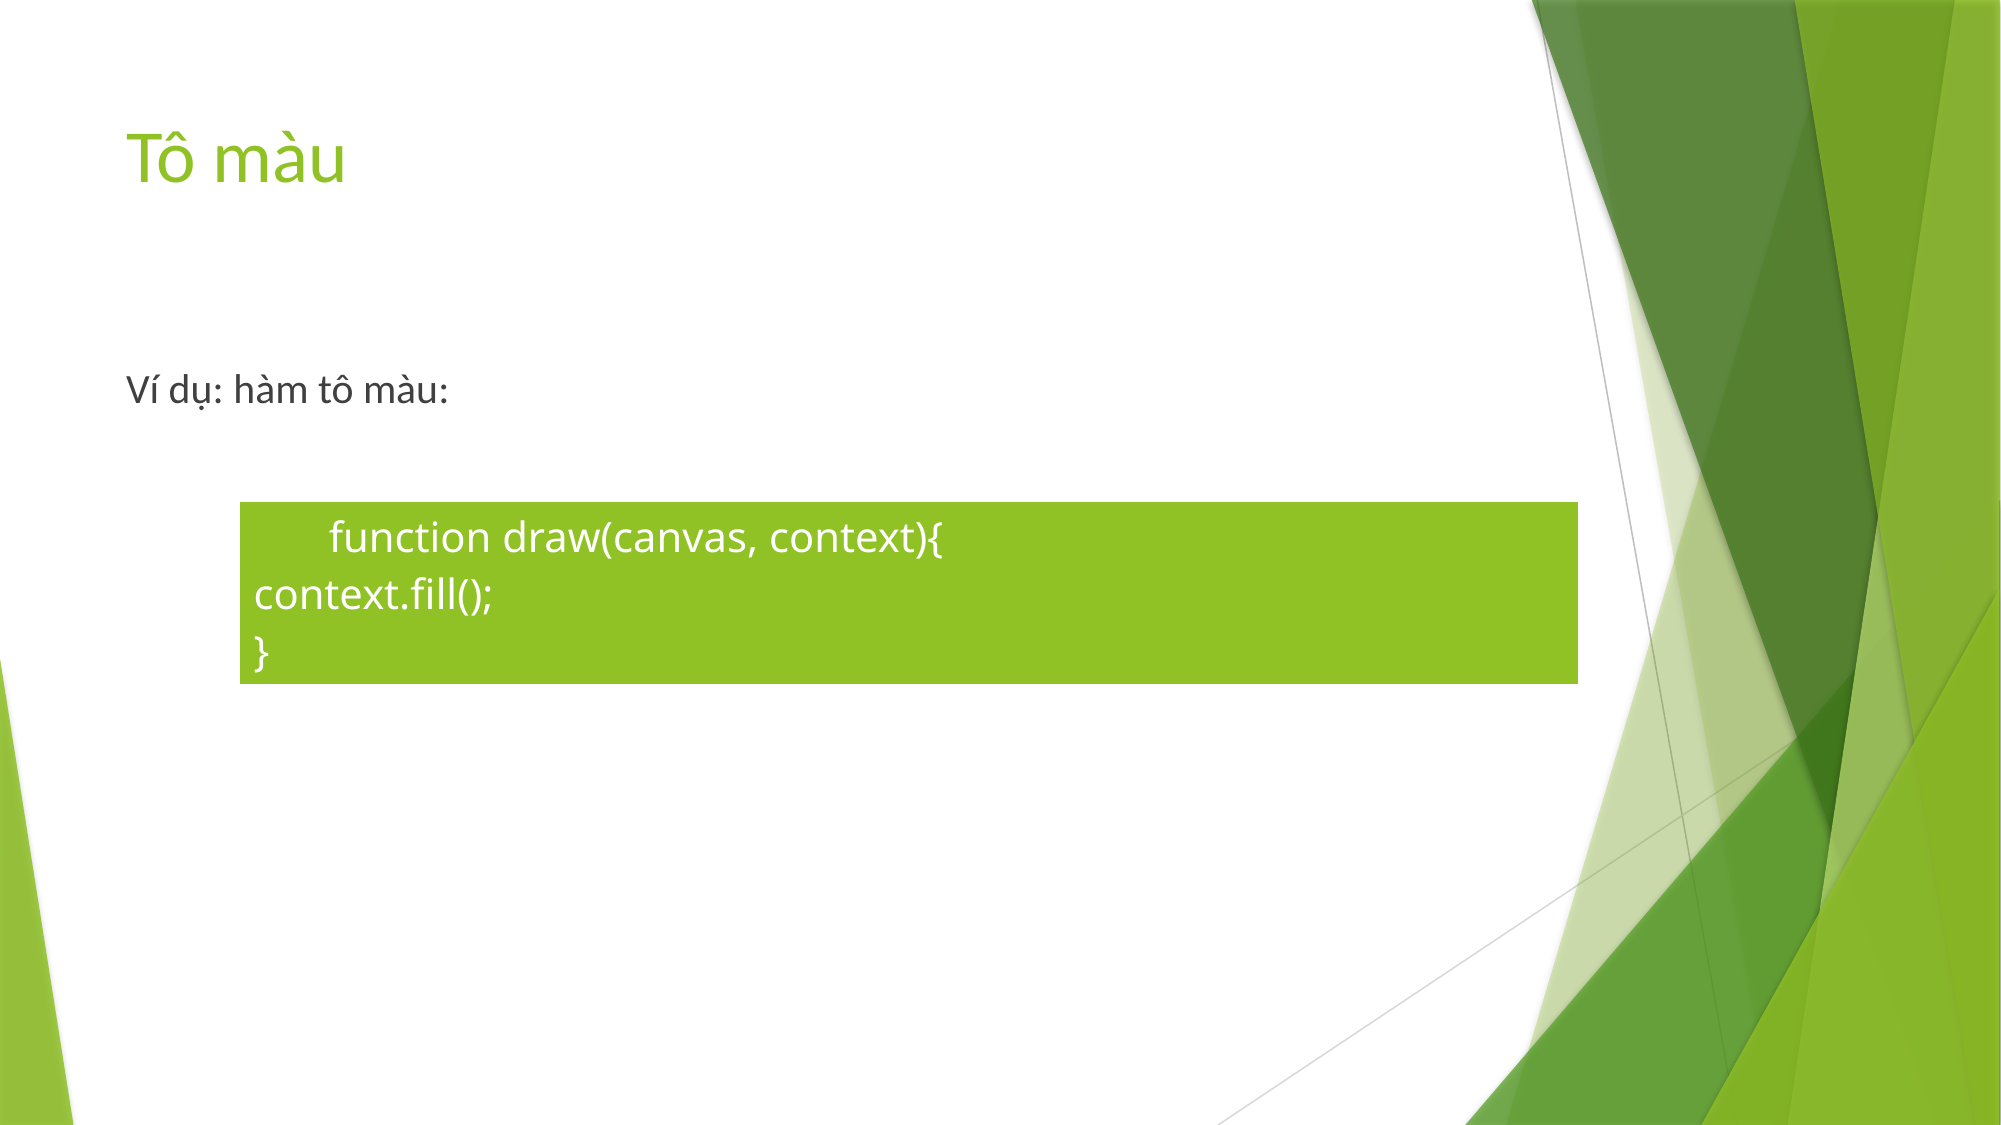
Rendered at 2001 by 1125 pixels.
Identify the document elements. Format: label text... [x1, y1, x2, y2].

table_header function draw(canvas, context){ context.fill(); } [240, 502, 1578, 684]
title Tô màu [111, 99, 1522, 317]
list Ví dụ: hàm tô màu: [111, 354, 1613, 992]
